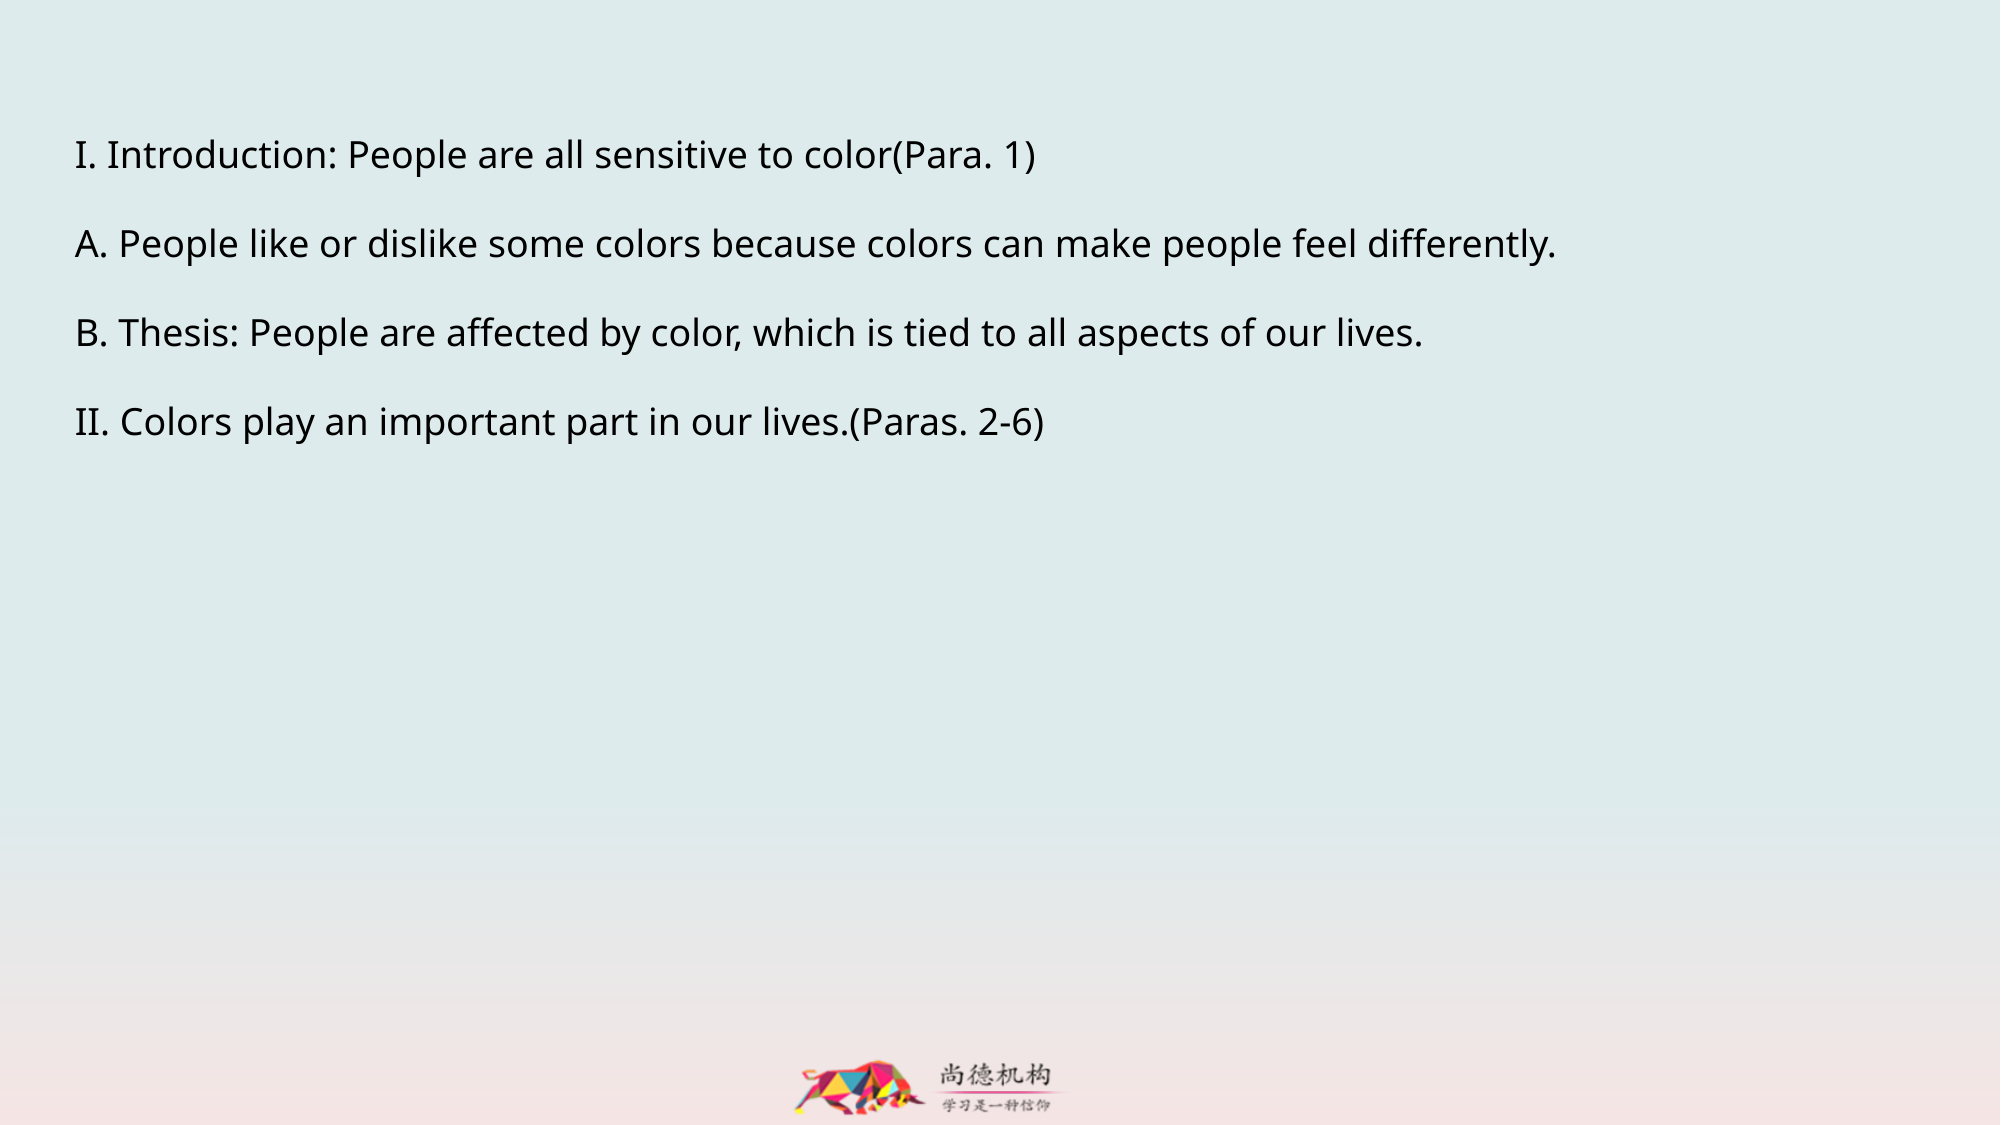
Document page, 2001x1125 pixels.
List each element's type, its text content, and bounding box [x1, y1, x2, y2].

picture [786, 1053, 1236, 1125]
text_box I. Introduction: People are all sensitive to color(Para. 1) A. People like or dislike some colors because colors can make people feel differently. B. Thesis: People are affected by color, which is tied to all aspects of our lives. II. Colors play an important part in our lives.(Paras. 2-6) [59, 80, 1905, 539]
